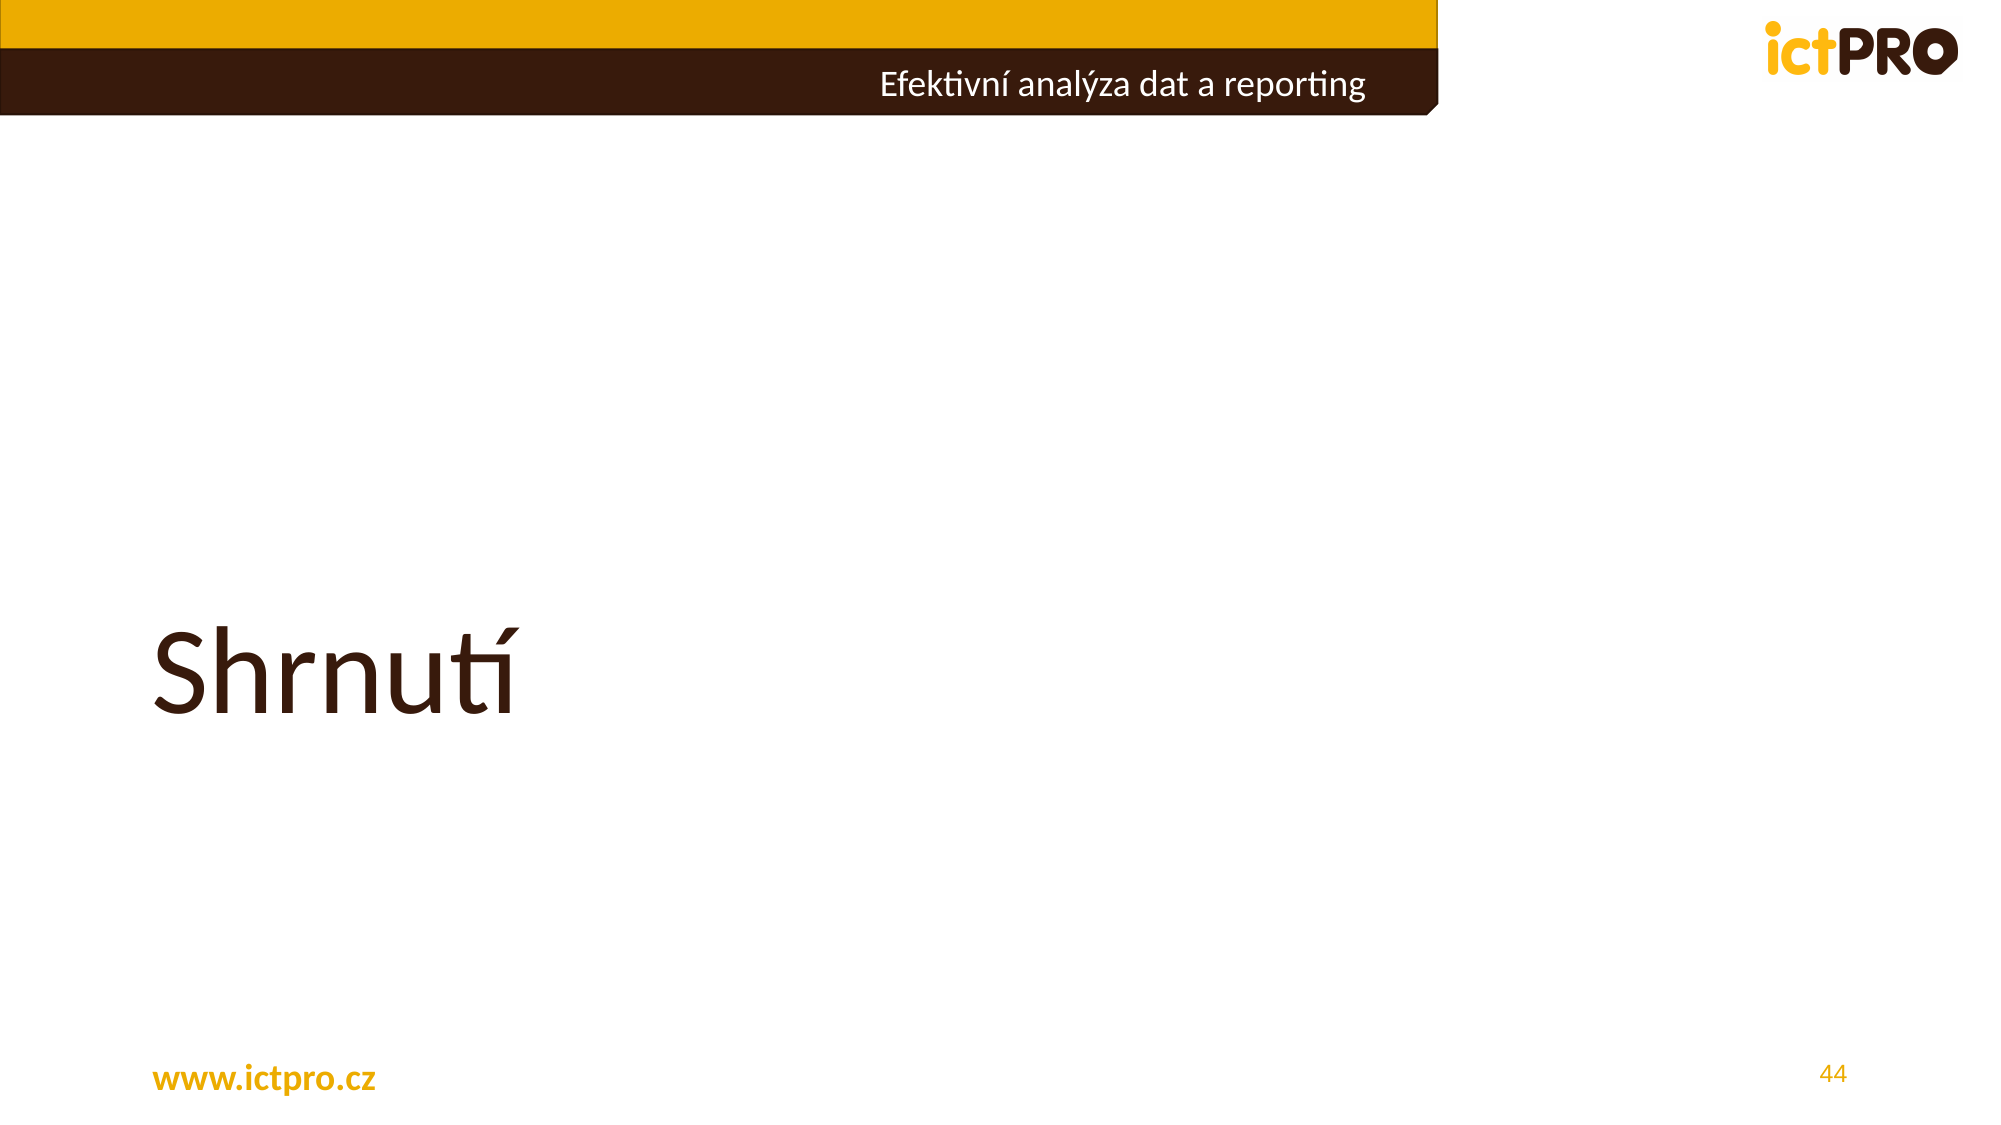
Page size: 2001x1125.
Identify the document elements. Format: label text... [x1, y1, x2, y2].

picture [1762, 16, 1963, 82]
slide_number 44 [1412, 1042, 1863, 1103]
title Shrnutí [136, 280, 1862, 749]
footer www.ictpro.cz [137, 1045, 813, 1106]
